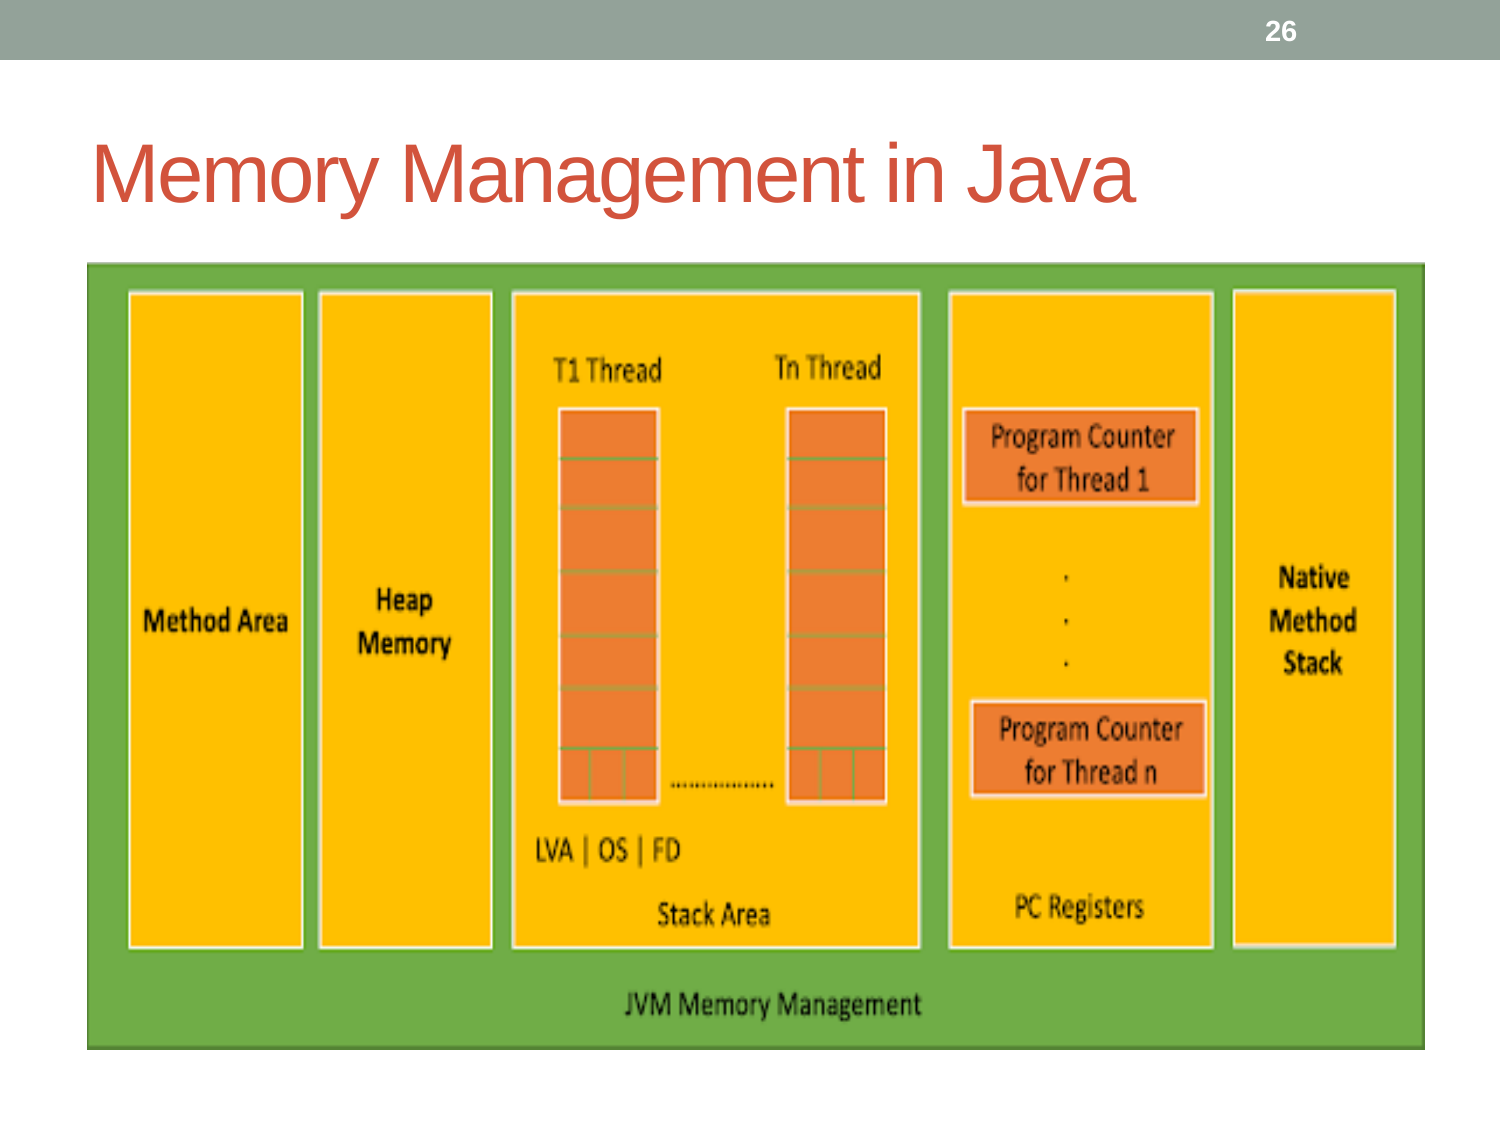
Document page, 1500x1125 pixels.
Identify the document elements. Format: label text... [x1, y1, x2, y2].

title Memory Management in Java [75, 87, 1425, 250]
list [87, 262, 1426, 1051]
slide_number 26 [1250, 3, 1425, 57]
